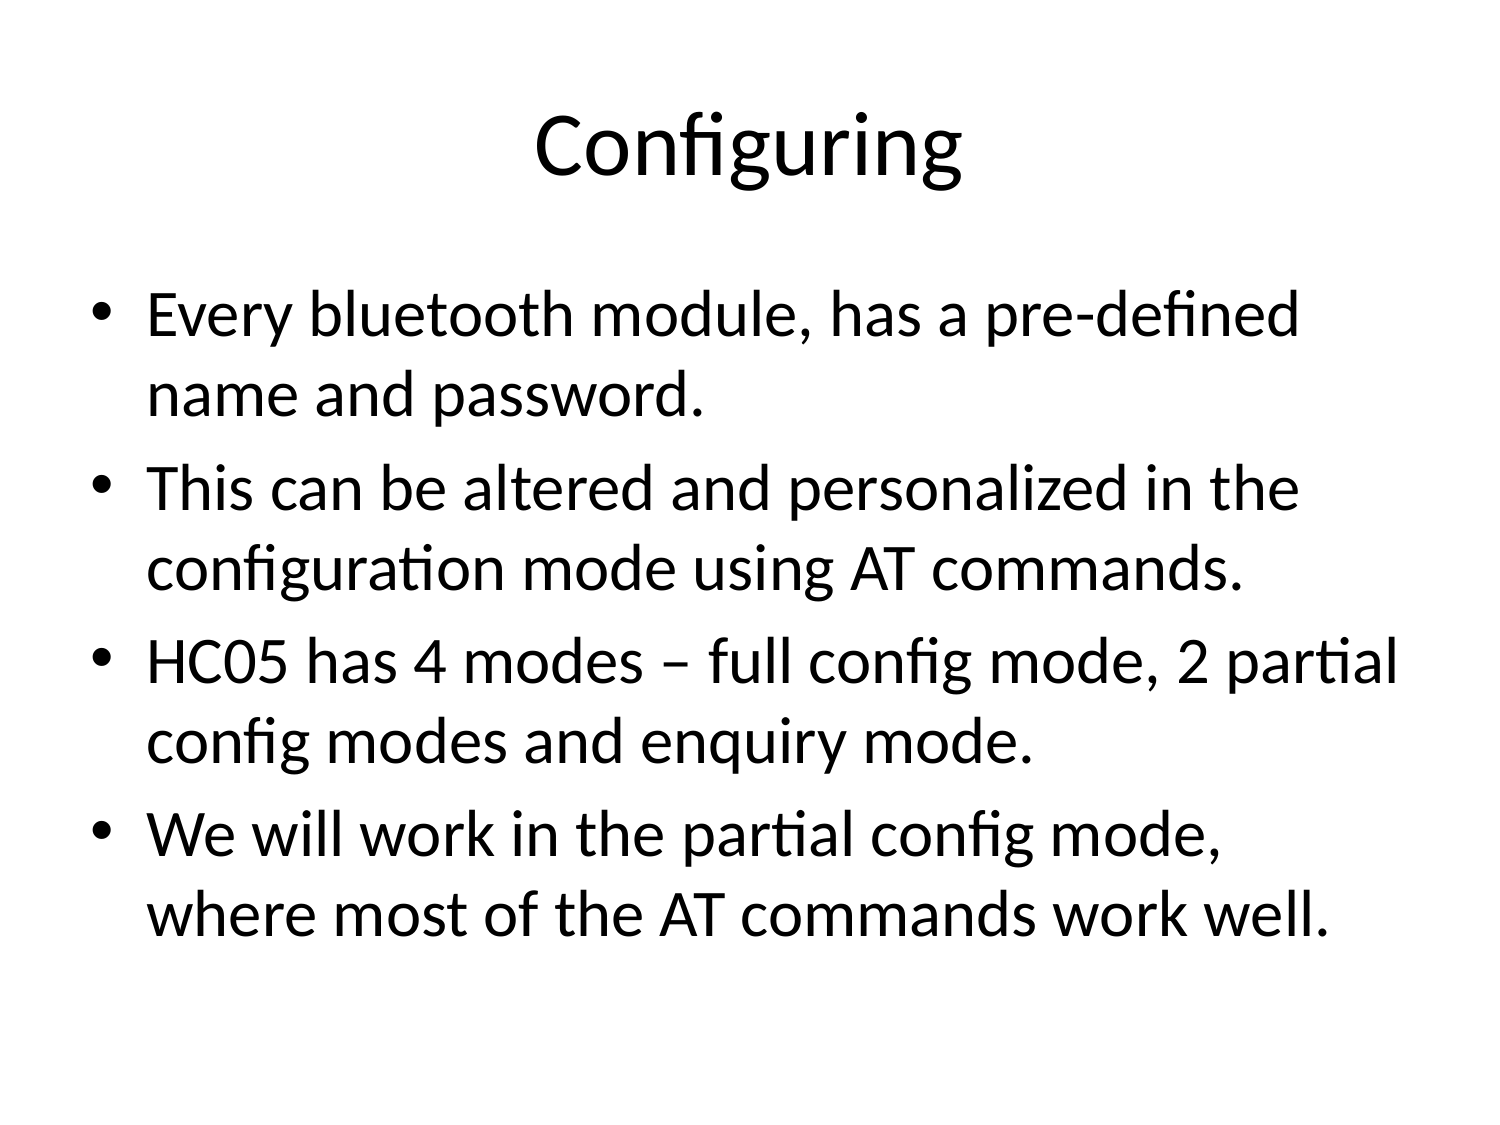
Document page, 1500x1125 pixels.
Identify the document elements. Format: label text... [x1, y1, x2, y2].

title Configuring [75, 45, 1425, 233]
list Every bluetooth module, has a pre-defined name and password. This can be altered and personalized in the configuration mode using AT commands. HC05 has 4 modes – full config mode, 2 partial config modes and enquiry mode. We will work in the partial config mode, where most of the AT commands work well. [75, 262, 1425, 1005]
